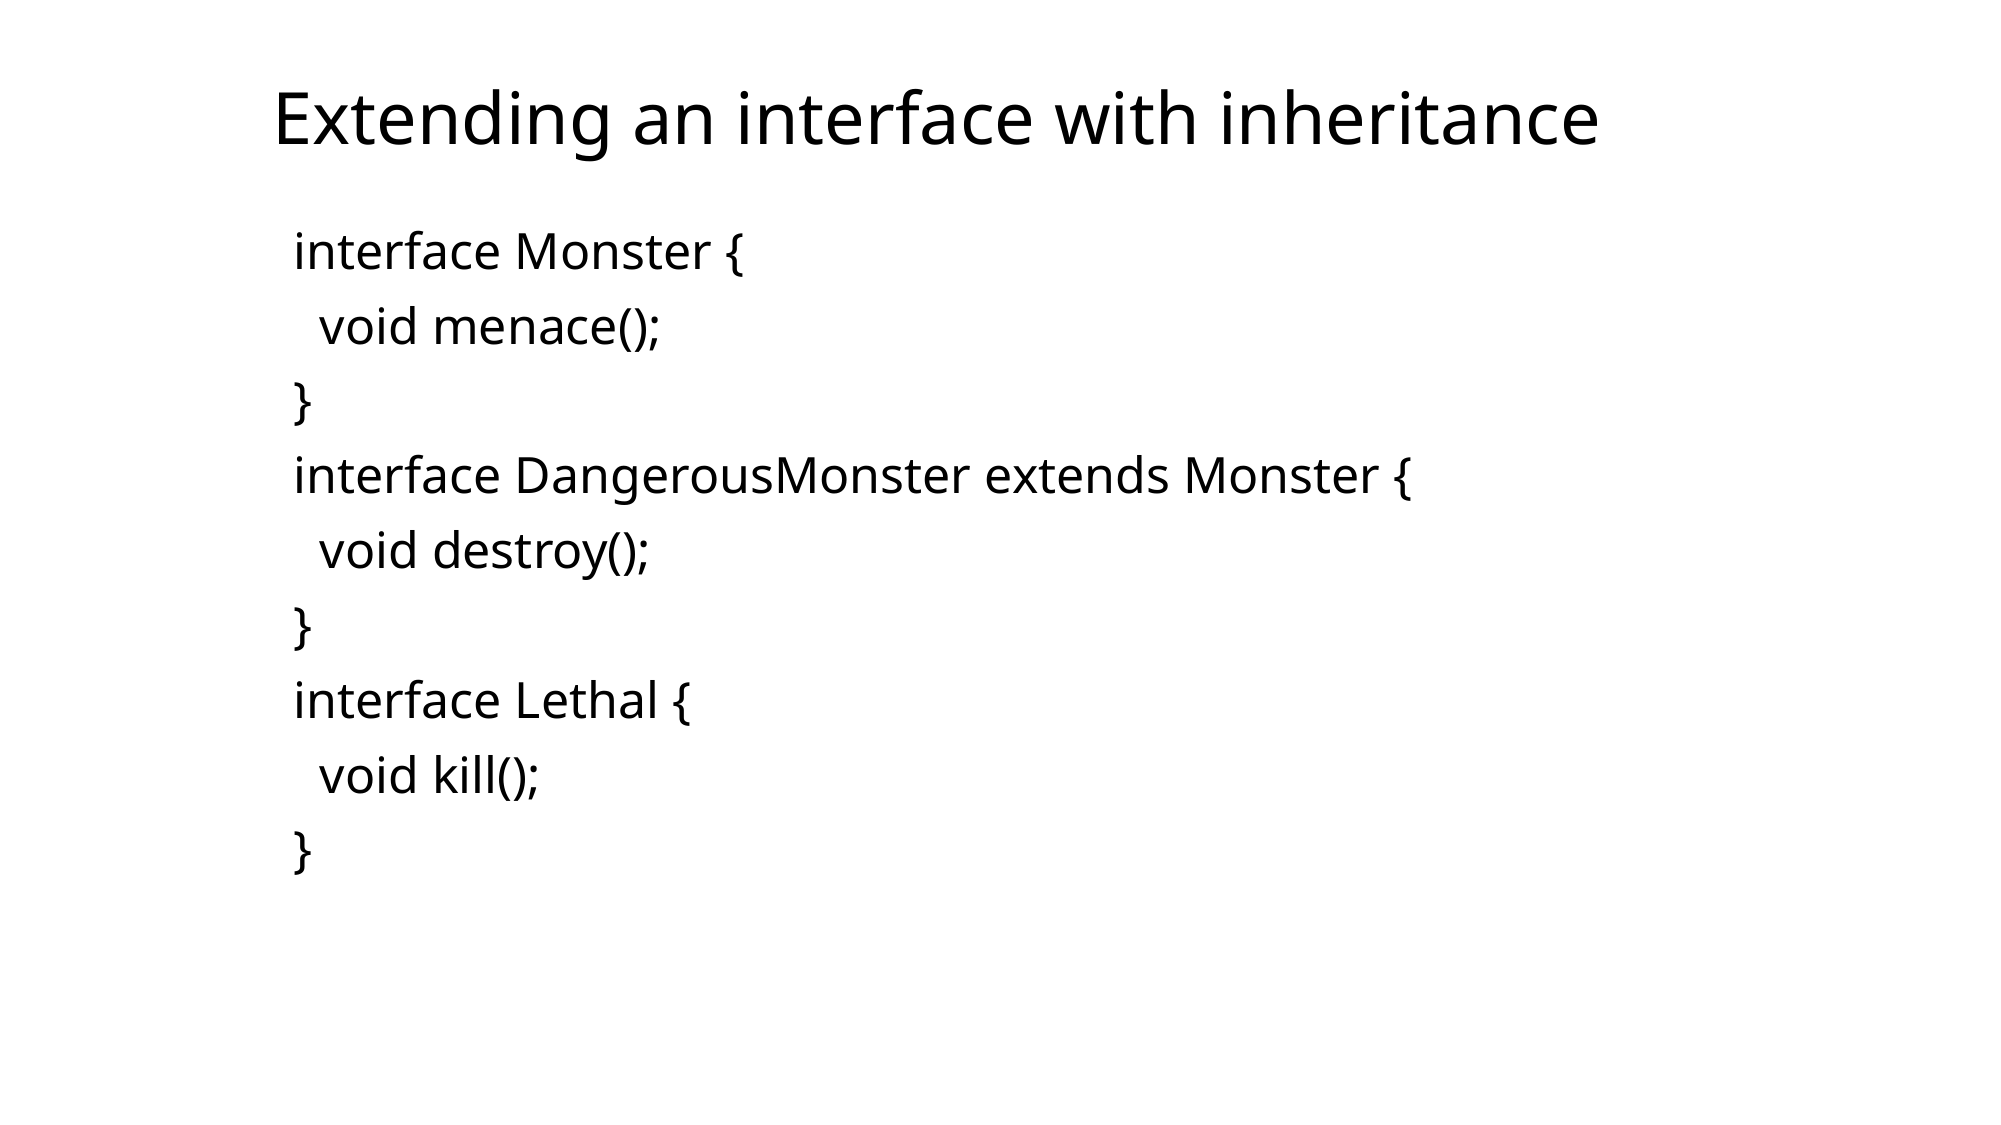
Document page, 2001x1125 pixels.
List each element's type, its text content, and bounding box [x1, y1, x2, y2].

list interface Monster { void menace(); } interface DangerousMonster extends Monster { void destroy(); } interface Lethal { void kill(); } [278, 218, 1638, 1012]
title Extending an interface with inheritance [257, 42, 1617, 200]
